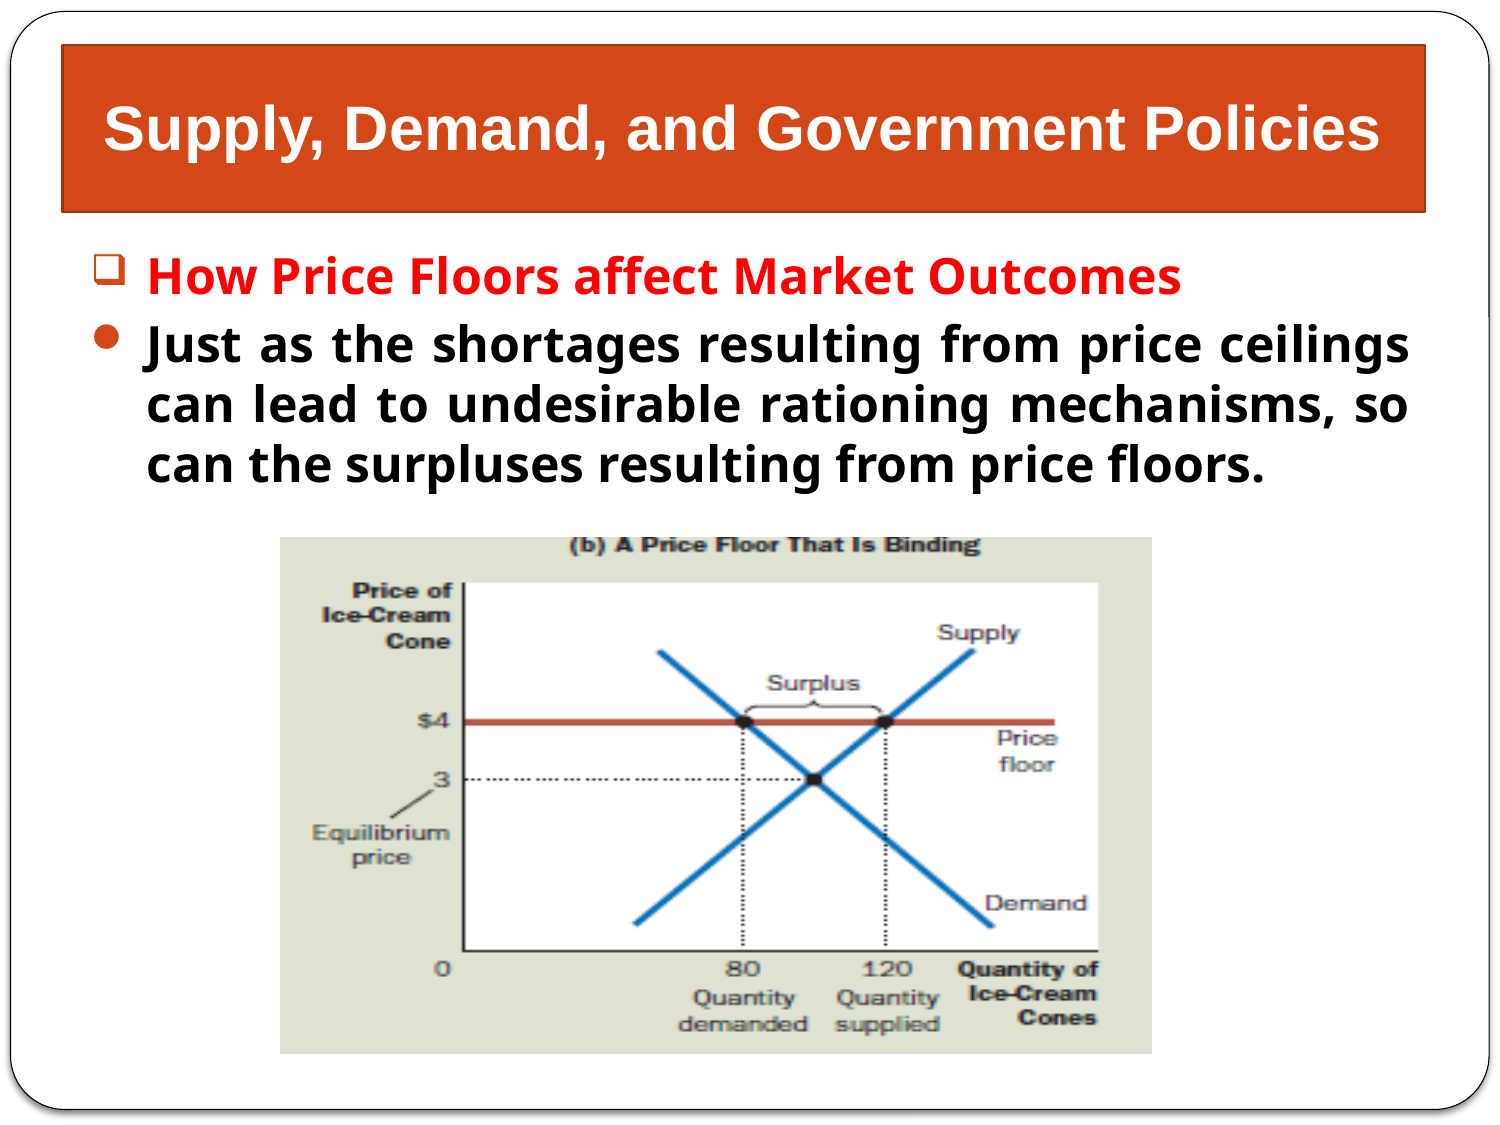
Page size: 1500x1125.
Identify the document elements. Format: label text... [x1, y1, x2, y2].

picture [280, 537, 1152, 1055]
title Supply, Demand, and Government Policies [61, 44, 1426, 213]
list How Price Floors affect Market Outcomes Just as the shortages resulting from price ceilings can lead to undesirable rationing mechanisms, so can the surpluses resulting from price floors. [75, 237, 1425, 1038]
